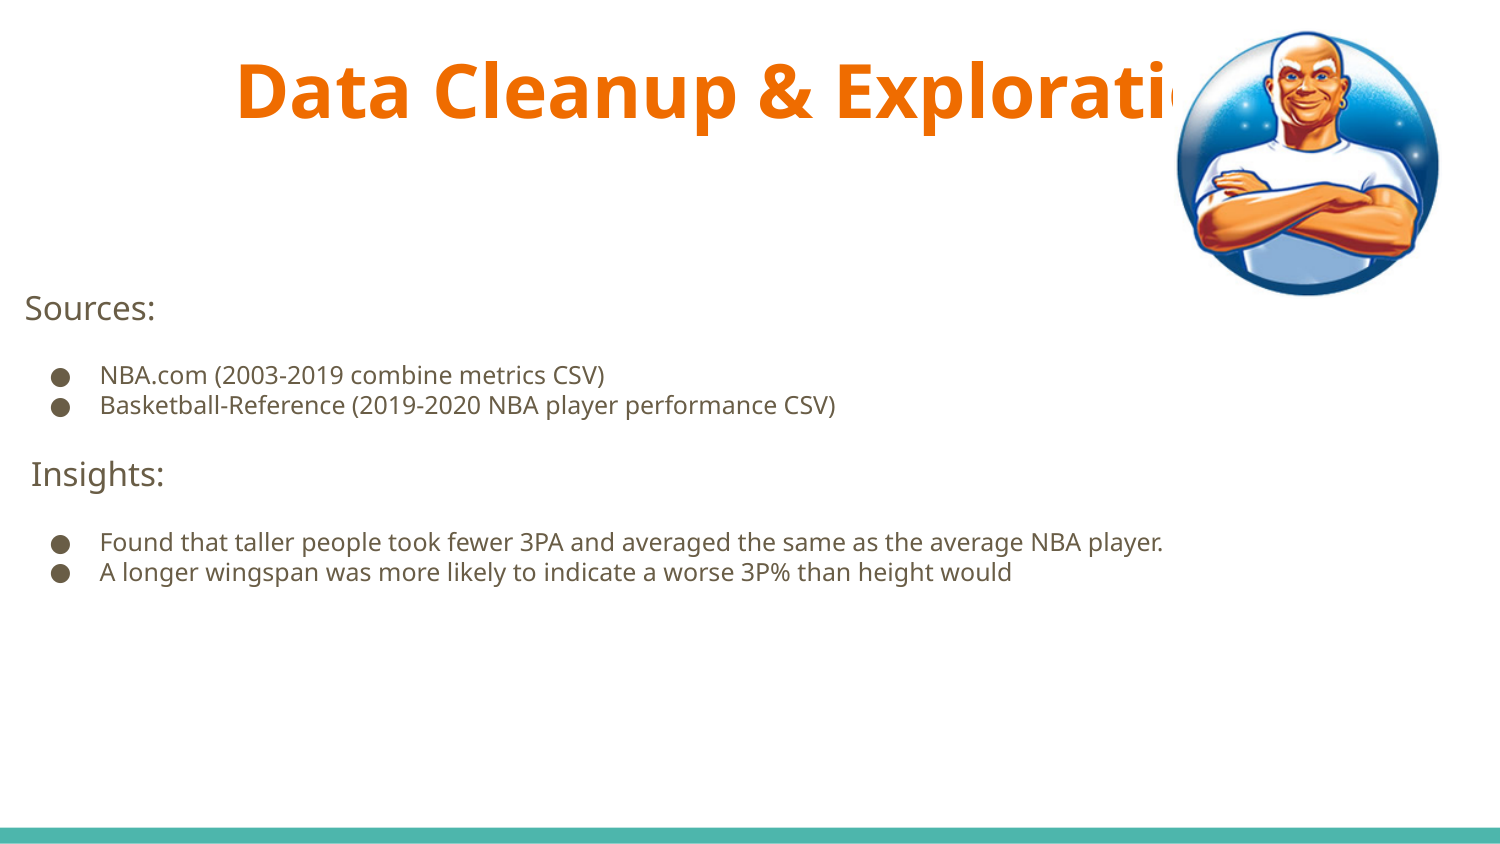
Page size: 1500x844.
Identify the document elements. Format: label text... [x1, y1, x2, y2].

title Data Cleanup & Exploration [1444, 28, 1449, 145]
list Sources: NBA.com (2003-2019 combine metrics CSV) Basketball-Reference (2019-2020 NBA player performance CSV) Insights: Found that taller people took fewer 3PA and averaged the same as the average NBA player. A longer wingspan was more likely to indicate a worse 3P% than height would [9, 271, 1181, 720]
title Data Cleanup & Exploration [51, 28, 1170, 145]
picture [1173, 27, 1443, 299]
